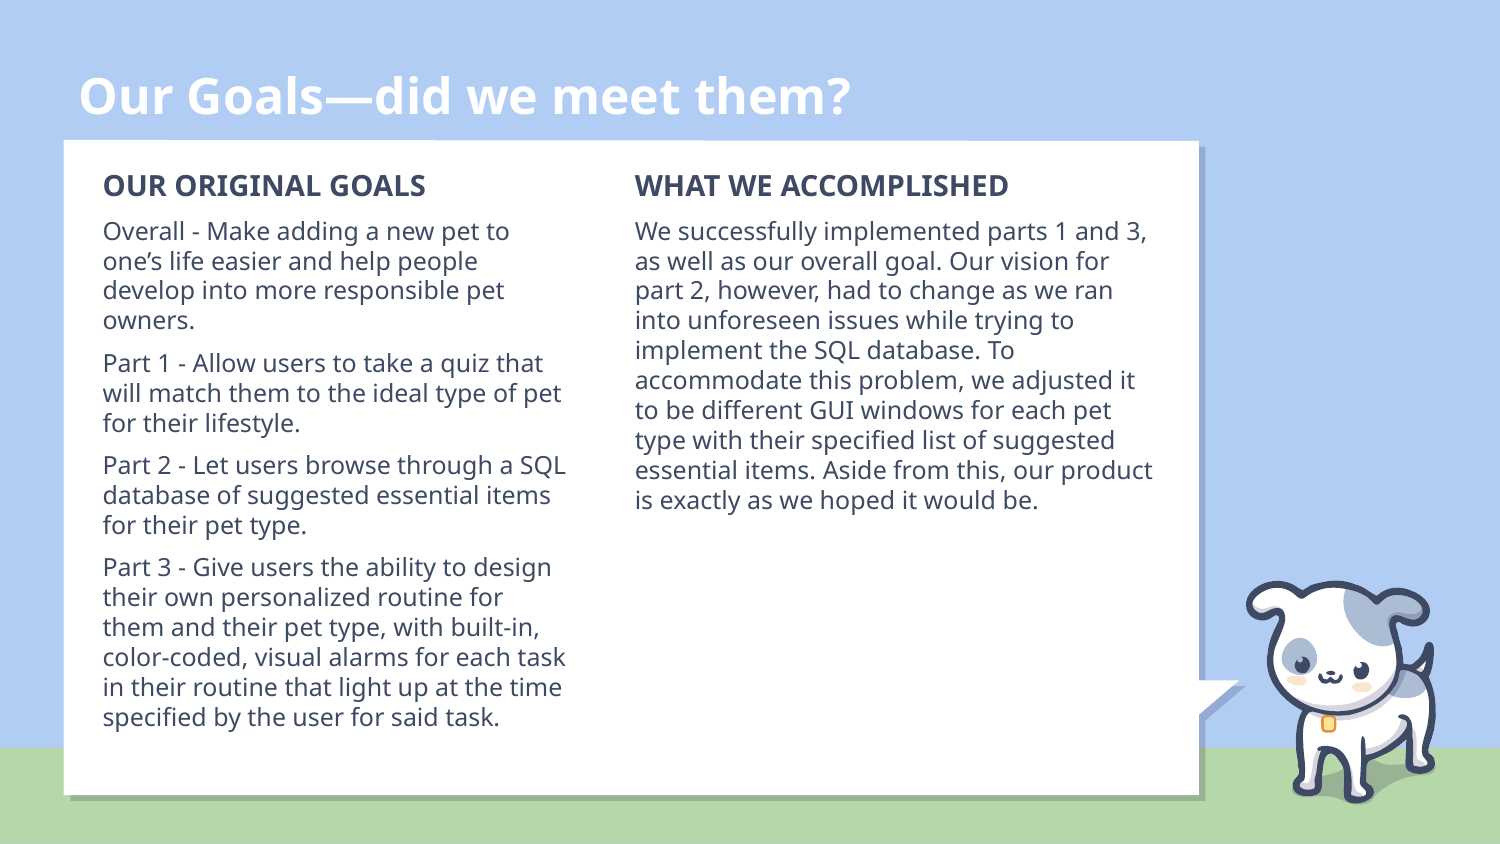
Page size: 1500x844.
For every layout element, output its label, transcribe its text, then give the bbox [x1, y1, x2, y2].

title Our Goals—did we meet them? [63, 0, 1200, 140]
list OUR ORIGINAL GOALS Overall - Make adding a new pet to one’s life easier and help people develop into more responsible pet owners. Part 1 - Allow users to take a quiz that will match them to the ideal type of pet for their lifestyle. Part 2 - Let users browse through a SQL database of suggested essential items for their pet type. Part 3 - Give users the ability to design their own personalized routine for them and their pet type, with built-in, color-coded, visual alarms for each task in their routine that light up at the time specified by the user for said task. [87, 152, 588, 783]
list WHAT WE ACCOMPLISHED We successfully implemented parts 1 and 3, as well as our overall goal. Our vision for part 2, however, had to change as we ran into unforeseen issues while trying to implement the SQL database. To accommodate this problem, we adjusted it to be different GUI windows for each pet type with their specified list of suggested essential items. Aside from this, our product is exactly as we hoped it would be. [619, 152, 1177, 783]
